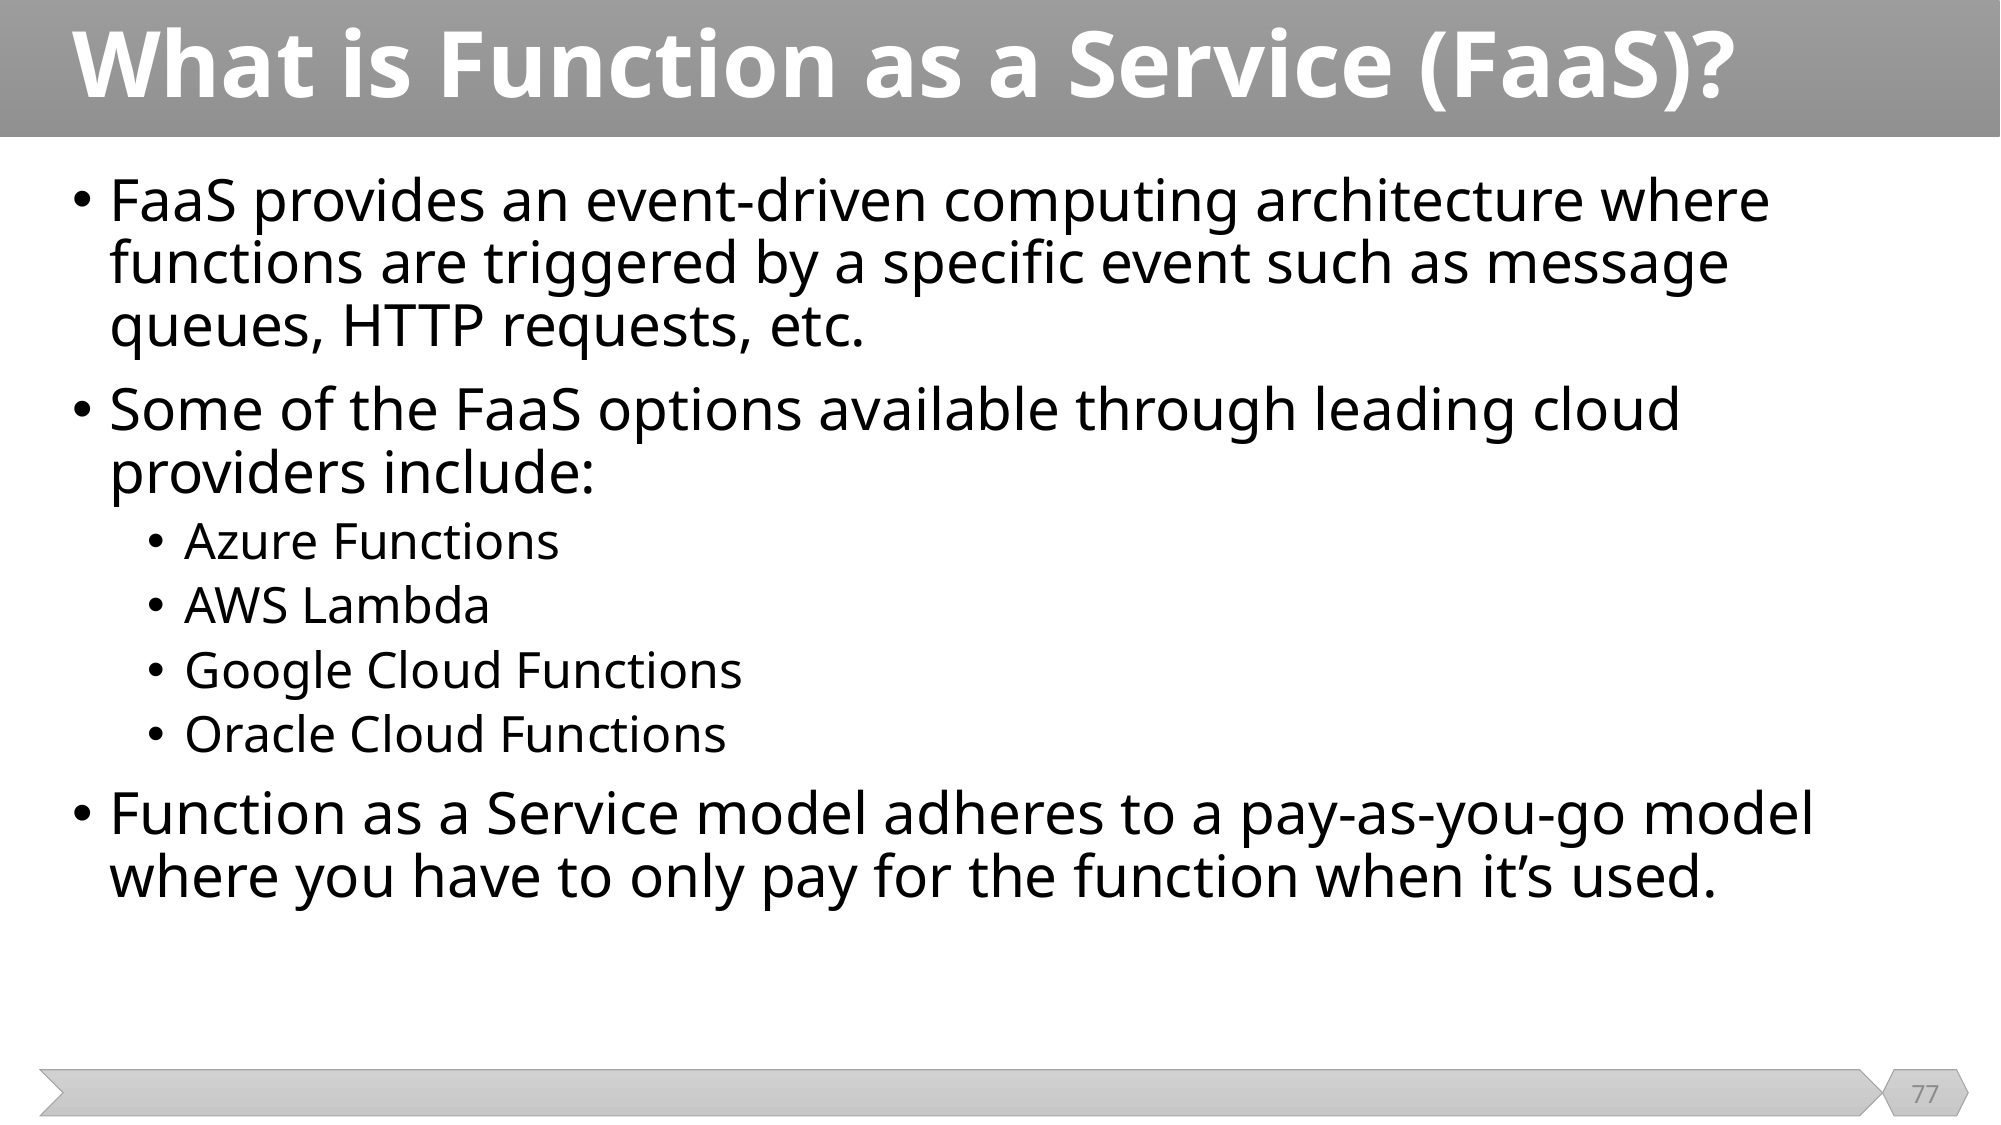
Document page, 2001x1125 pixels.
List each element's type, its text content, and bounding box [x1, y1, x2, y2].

slide_number 77 [1882, 1065, 1969, 1125]
list FaaS provides an event-driven computing architecture where functions are triggered by a specific event such as message queues, HTTP requests, etc. Some of the FaaS options available through leading cloud providers include: Azure Functions AWS Lambda Google Cloud Functions Oracle Cloud Functions Function as a Service model adheres to a pay-as-you-go model where you have to only pay for the function when it’s used. [56, 163, 1969, 1061]
title What is Function as a Service (FaaS)? [56, 0, 1969, 137]
